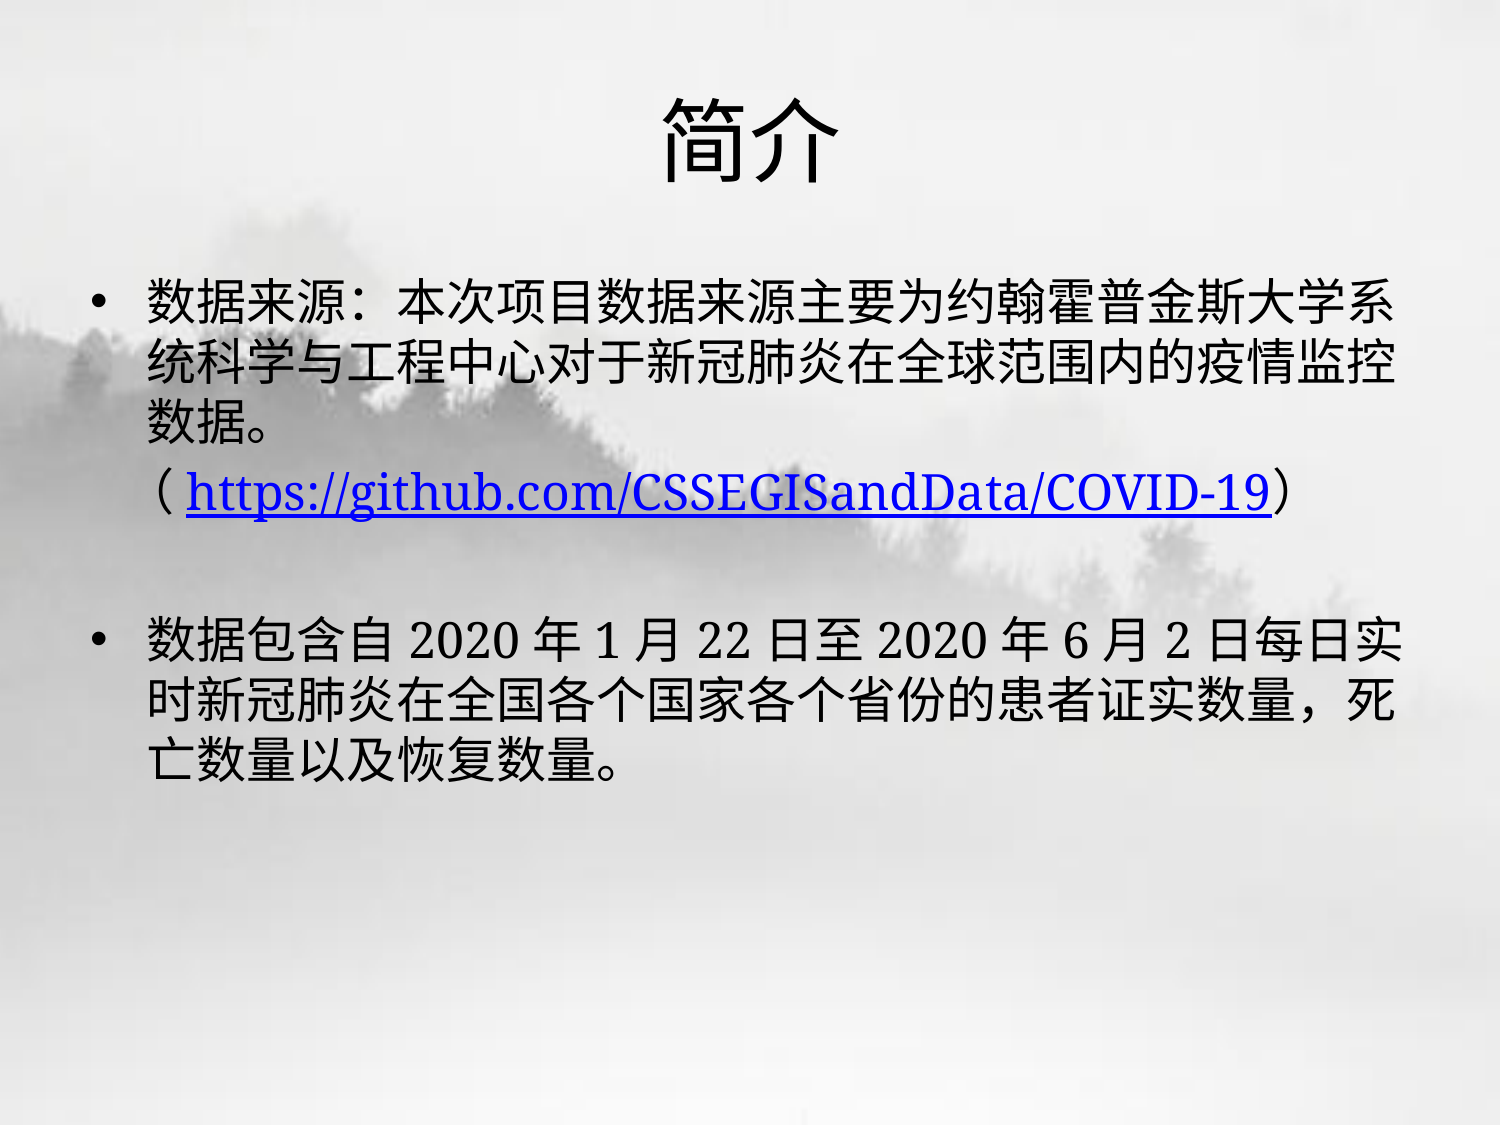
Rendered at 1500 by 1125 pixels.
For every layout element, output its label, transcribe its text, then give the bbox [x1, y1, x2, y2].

title 简介 [75, 45, 1425, 233]
list 数据来源：本次项目数据来源主要为约翰霍普金斯大学系统科学与工程中心对于新冠肺炎在全球范围内的疫情监控数据。 （https://github.com/CSSEGISandData/COVID-19） 数据包含自2020年1月22日至2020年6月2日每日实时新冠肺炎在全国各个国家各个省份的患者证实数量，死亡数量以及恢复数量。 [75, 262, 1425, 1005]
picture [0, 0, 1500, 1125]
